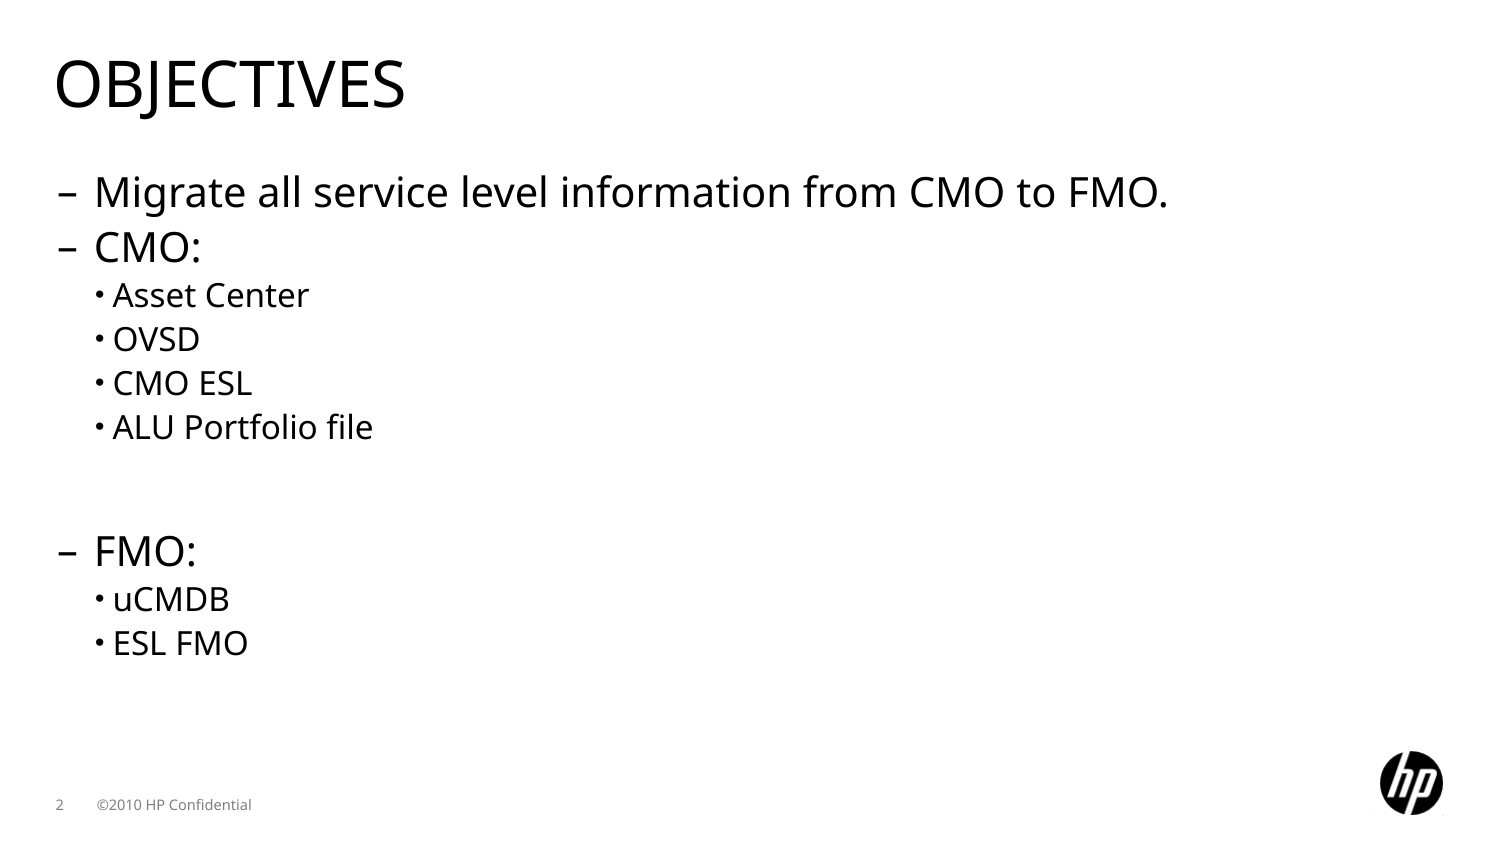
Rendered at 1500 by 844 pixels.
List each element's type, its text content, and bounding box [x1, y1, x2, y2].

list Migrate all service level information from CMO to FMO. CMO: Asset Center OVSD CMO ESL ALU Portfolio file FMO: uCMDB ESL FMO [41, 152, 1300, 755]
title objectives [38, 48, 1413, 131]
picture [1372, 749, 1445, 817]
